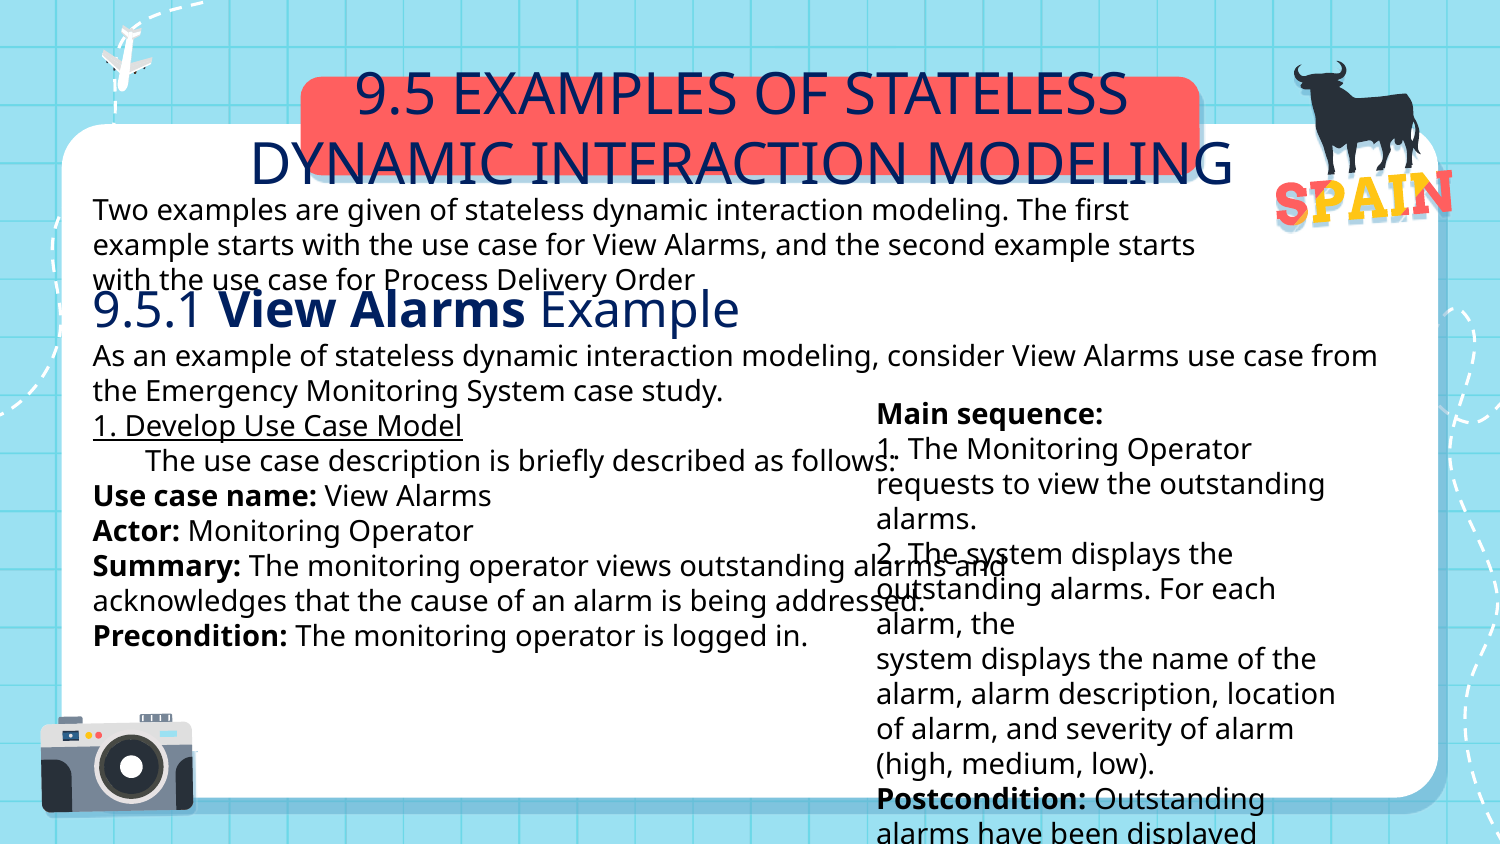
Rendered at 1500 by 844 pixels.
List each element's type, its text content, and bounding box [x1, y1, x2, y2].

text_box [302, 164, 1198, 176]
text_box Two examples are given of stateless dynamic interaction modeling. The first example starts with the use case for View Alarms, and the second example starts with the use case for Process Delivery Order [77, 184, 1265, 270]
title 9.5 EXAMPLES OF STATELESS DYNAMIC INTERACTION MODELING [118, 88, 1382, 164]
text_box 9.5.1 View Alarms Example As an example of stateless dynamic interaction modeling, consider View Alarms use case from the Emergency Monitoring System case study. 1. Develop Use Case Model The use case description is briefly described as follows: Use case name: View Alarms Actor: Monitoring Operator Summary: The monitoring operator views outstanding alarms and acknowledges that the cause of an alarm is being addressed. Precondition: The monitoring operator is logged in. [77, 270, 1422, 660]
text_box [302, 76, 1198, 88]
text_box Main sequence: 1. The Monitoring Operator requests to view the outstanding alarms. 2. The system displays the outstanding alarms. For each alarm, the system displays the name of the alarm, alarm description, location of alarm, and severity of alarm (high, medium, low). Postcondition: Outstanding alarms have been displayed [861, 388, 1382, 844]
